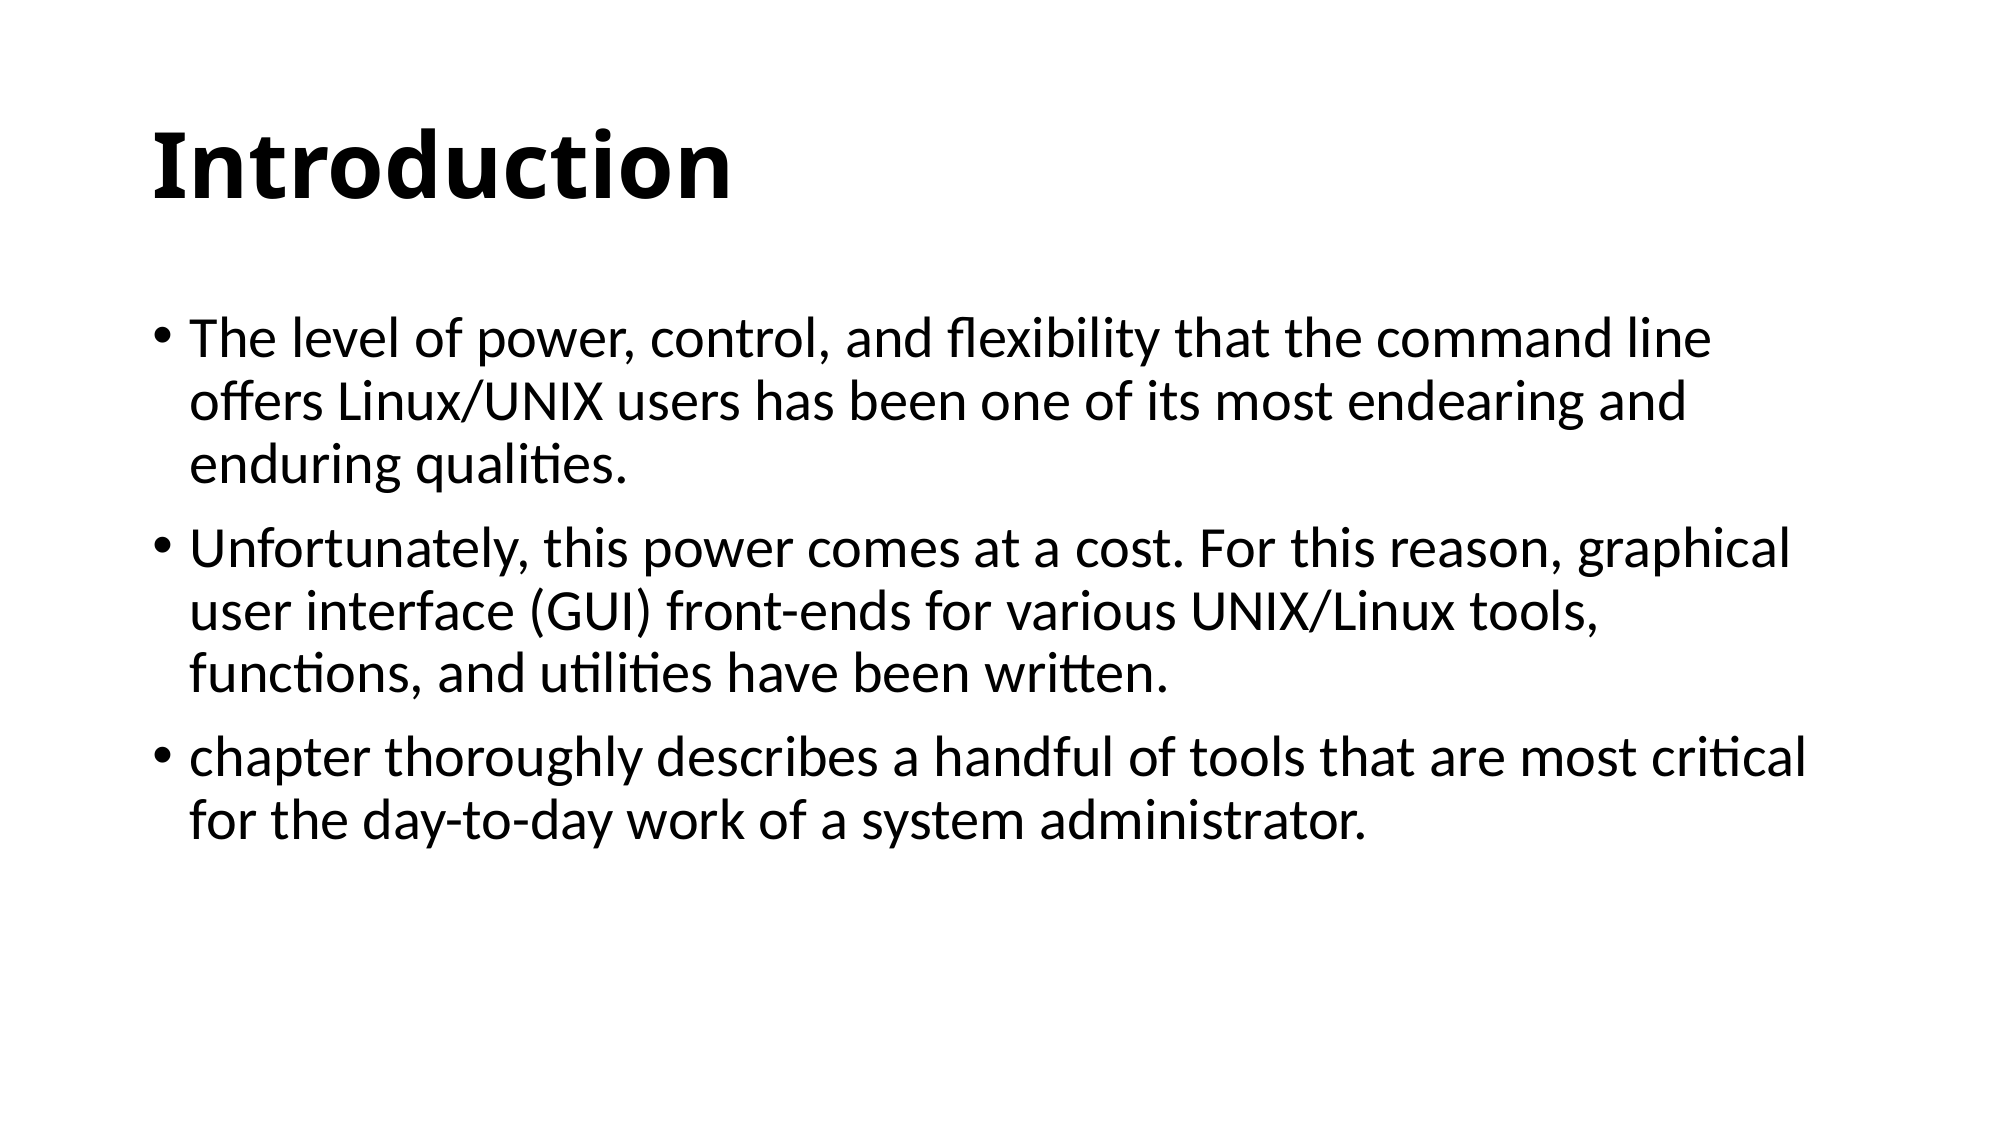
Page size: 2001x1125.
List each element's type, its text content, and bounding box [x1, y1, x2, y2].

title Introduction [137, 59, 1863, 278]
list The level of power, control, and flexibility that the command line offers Linux/UNIX users has been one of its most endearing and enduring qualities. Unfortunately, this power comes at a cost. For this reason, graphical user interface (GUI) front-ends for various UNIX/Linux tools, functions, and utilities have been written. chapter thoroughly describes a handful of tools that are most critical for the day-to-day work of a system administrator. [137, 299, 1863, 1014]
